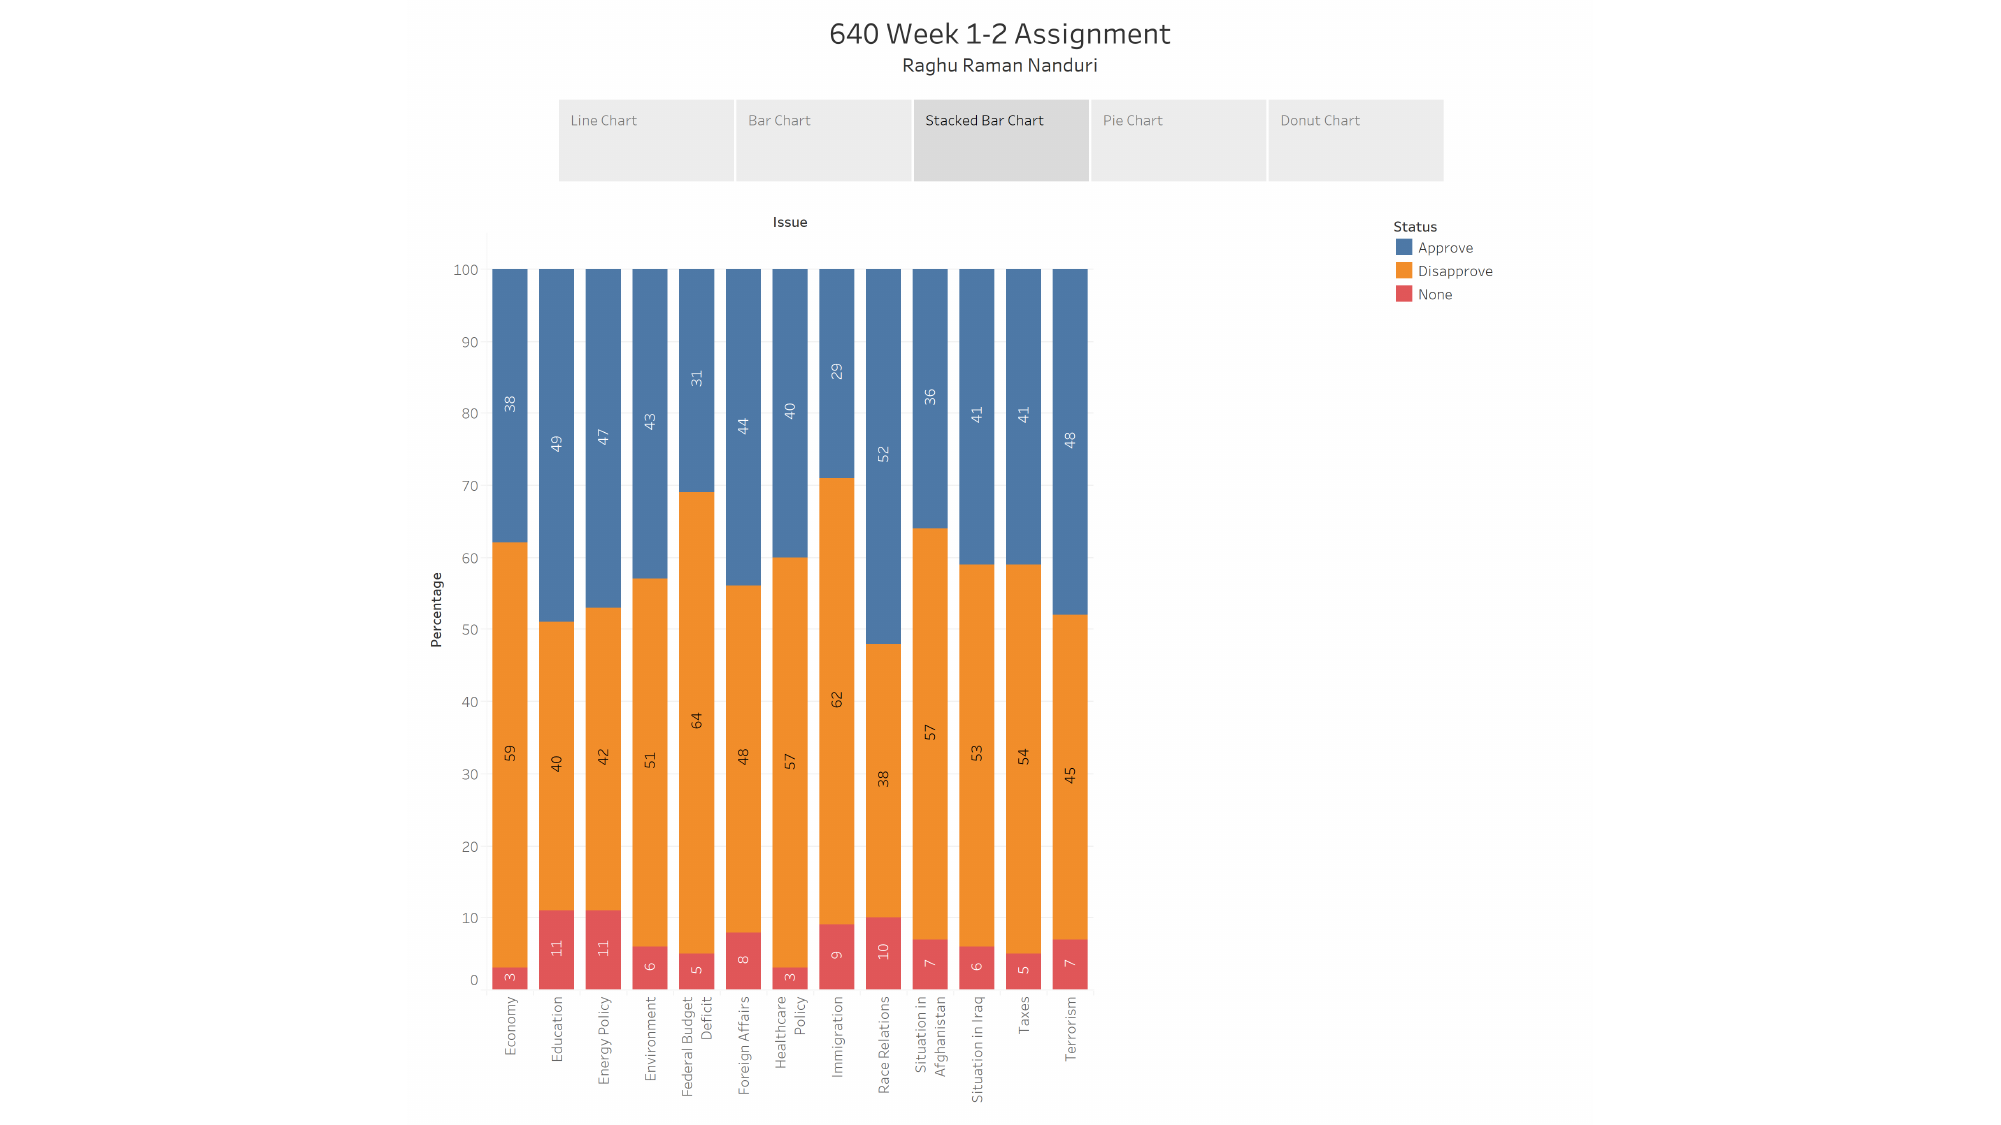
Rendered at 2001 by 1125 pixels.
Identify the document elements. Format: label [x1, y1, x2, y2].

picture [407, 0, 1593, 1125]
